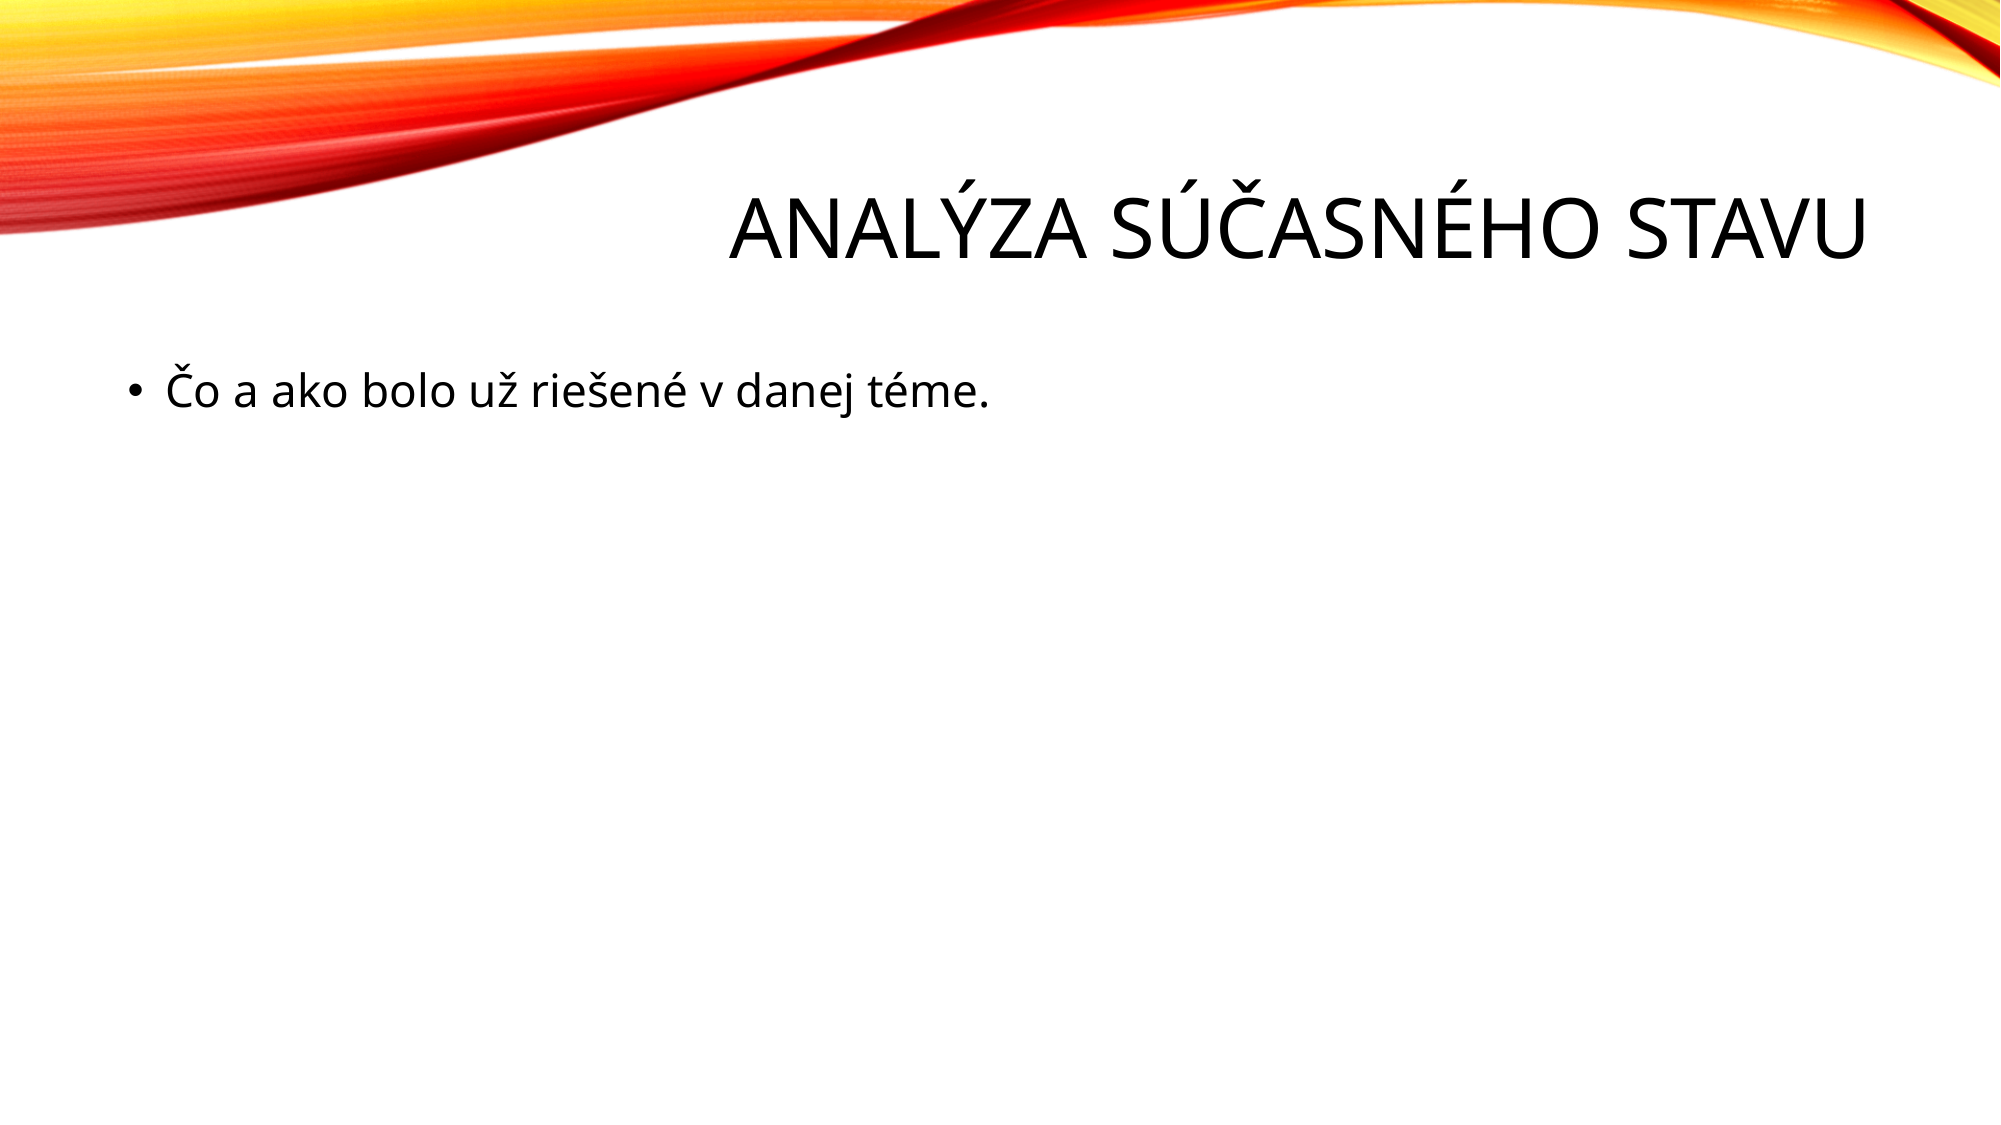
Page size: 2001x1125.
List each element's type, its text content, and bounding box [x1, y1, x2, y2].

list Čo a ako bolo už riešené v danej téme. [112, 360, 1888, 1021]
picture [0, 0, 2000, 237]
title analýza súčasného stavu [427, 125, 1888, 338]
